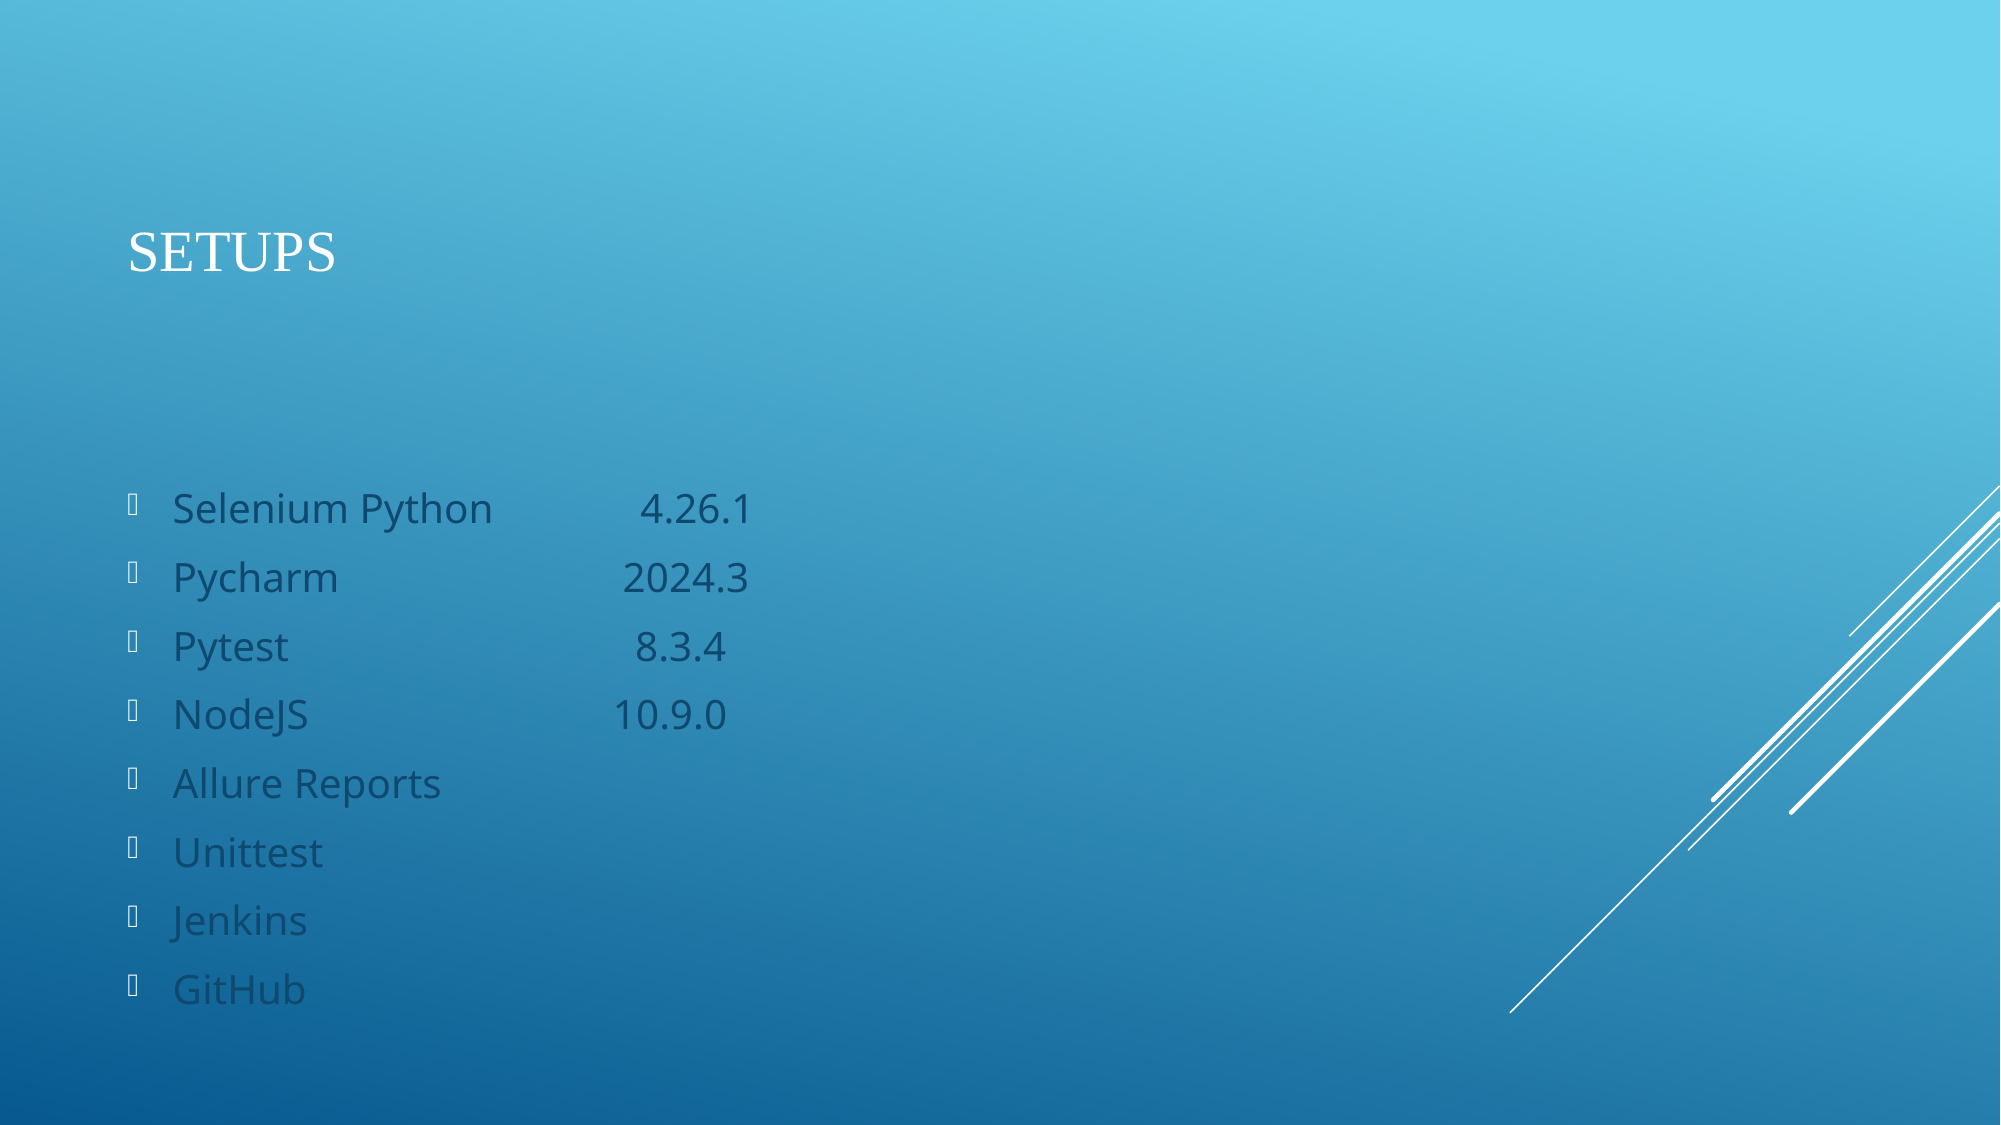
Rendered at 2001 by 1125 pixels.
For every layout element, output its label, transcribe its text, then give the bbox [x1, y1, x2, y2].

title Setups [112, 112, 1513, 384]
list Selenium Python 4.26.1 Pycharm 2024.3 Pytest 8.3.4 NodeJS 10.9.0 Allure Reports Unittest Jenkins GitHub [112, 475, 1513, 1025]
